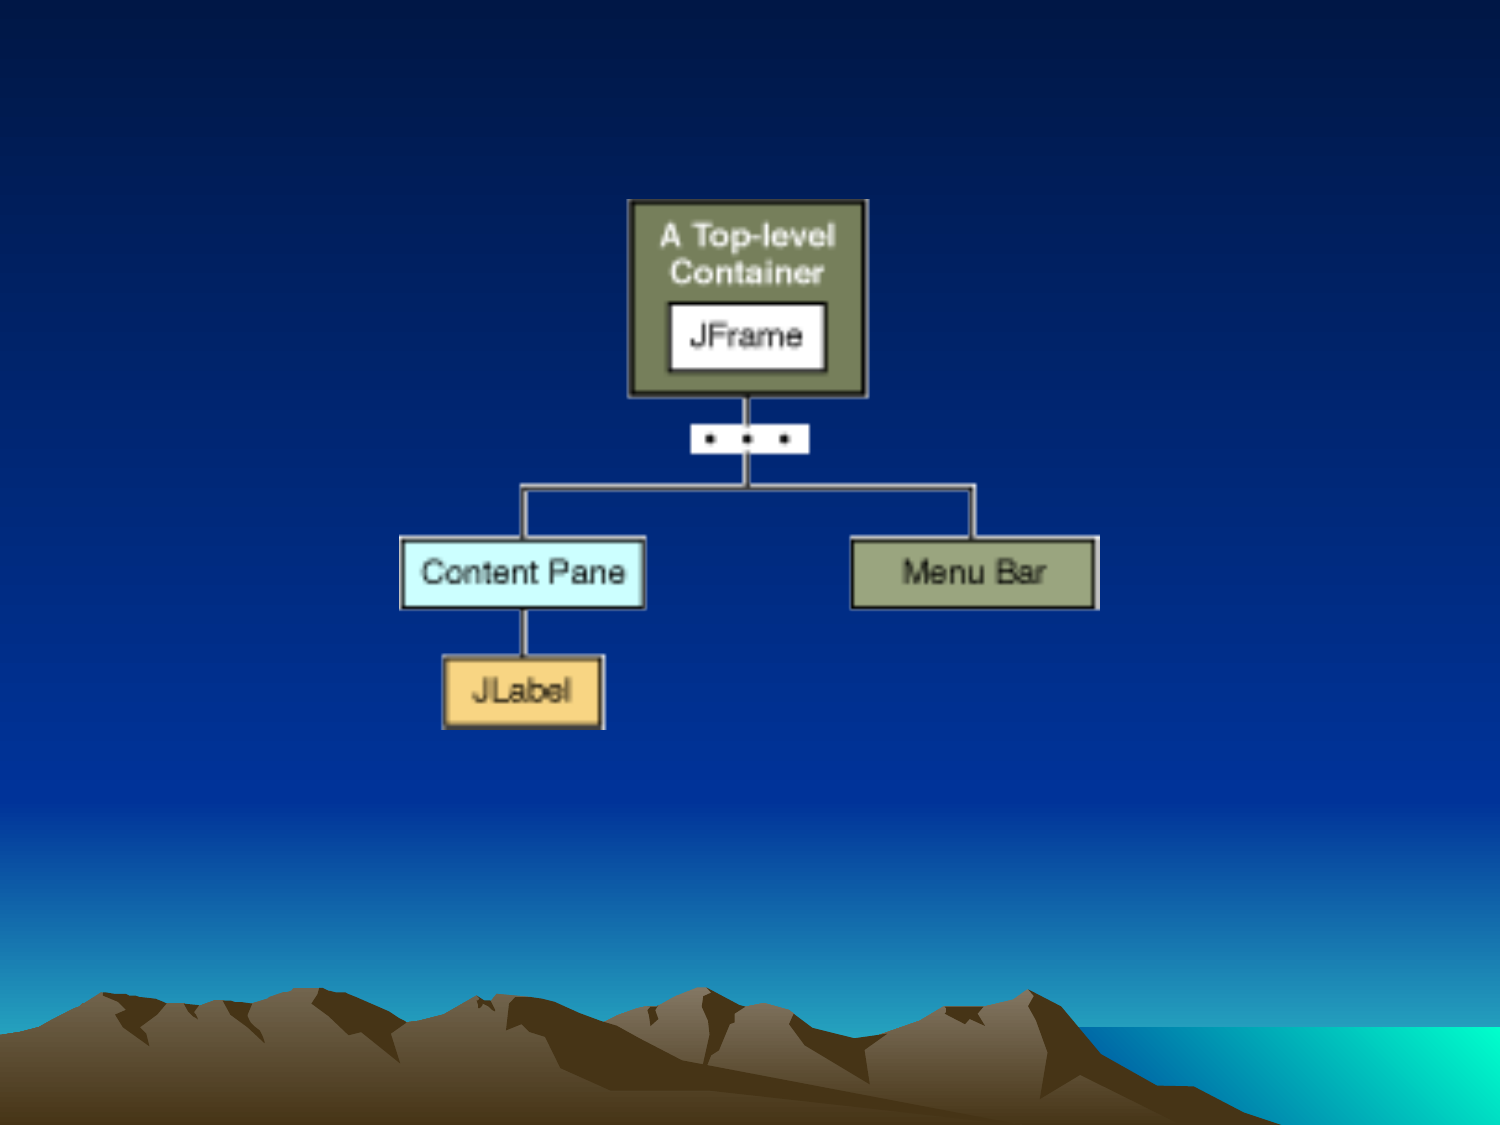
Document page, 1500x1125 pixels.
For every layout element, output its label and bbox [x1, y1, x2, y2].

picture [399, 199, 1101, 730]
